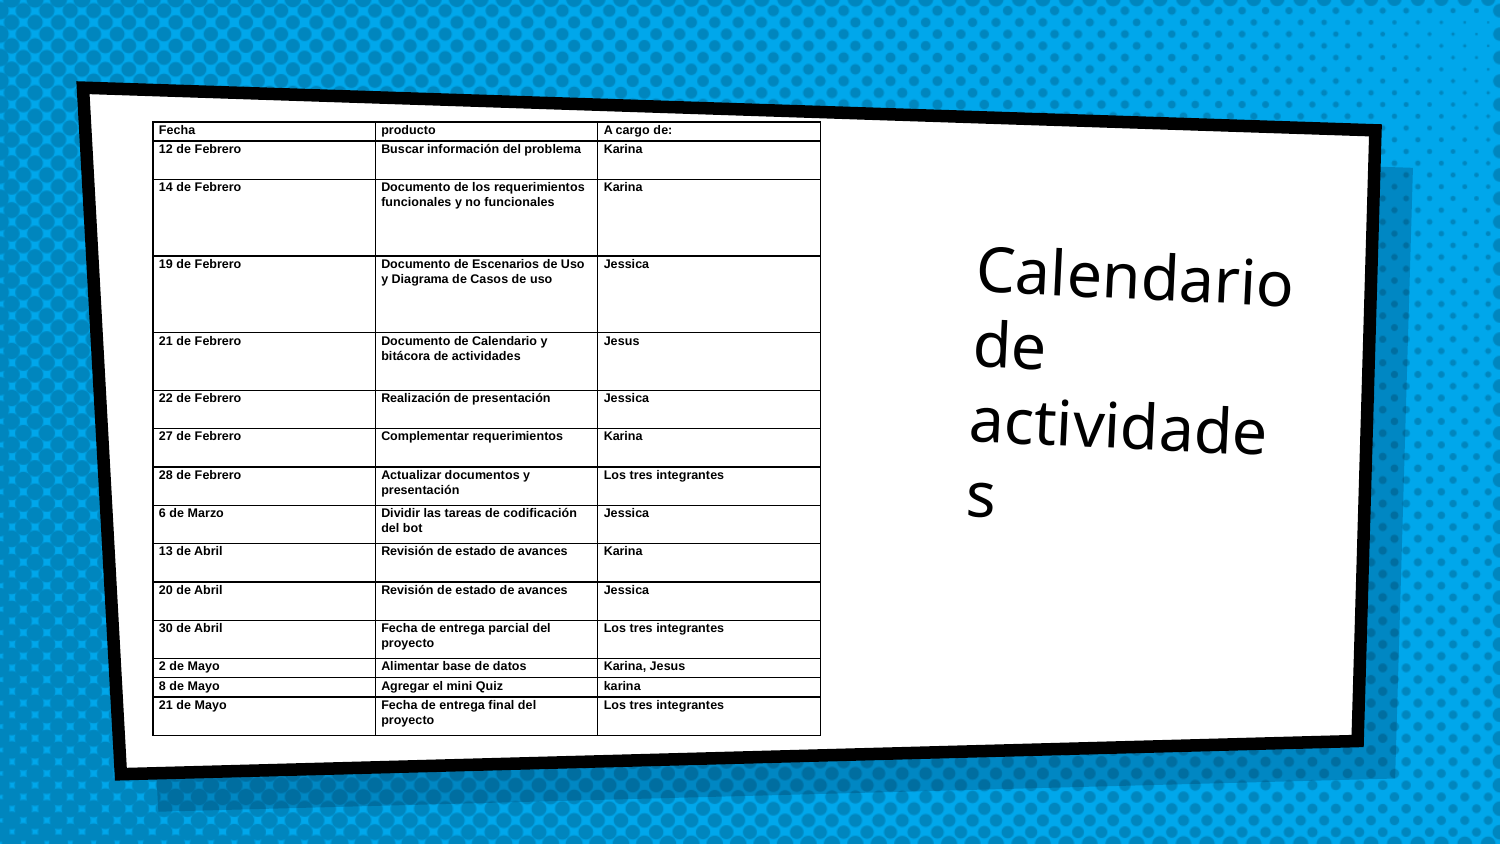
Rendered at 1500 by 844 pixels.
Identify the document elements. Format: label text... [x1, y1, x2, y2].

table_header Fecha [154, 123, 375, 140]
table_cell 13 de Abril [154, 544, 375, 581]
table_cell 30 de Abril [154, 621, 375, 658]
table_cell Revisión de estado de avances [376, 544, 597, 581]
table_cell Karina, Jesus [598, 659, 820, 677]
table_cell 21 de Febrero [154, 333, 375, 390]
table_cell 14 de Febrero [154, 180, 375, 255]
table_cell Agregar el mini Quiz [376, 678, 597, 696]
table_cell Los tres integrantes [598, 468, 820, 505]
table_cell Fecha de entrega final del proyecto [376, 698, 597, 735]
table_cell 12 de Febrero [154, 142, 375, 179]
table_cell Complementar requerimientos [376, 429, 597, 466]
table_cell 21 de Mayo [154, 698, 375, 735]
table_cell Jessica [598, 391, 820, 428]
table_cell Jessica [598, 257, 820, 332]
table_cell Documento de Calendario y bitácora de actividades [376, 333, 597, 390]
table_cell Alimentar base de datos [376, 659, 597, 677]
table_header A cargo de: [598, 123, 820, 140]
table_cell Karina [598, 142, 820, 179]
table_cell Buscar información del problema [376, 142, 597, 179]
table_cell Los tres integrantes [598, 698, 820, 735]
table_cell Los tres integrantes [598, 621, 820, 658]
table_cell Karina [598, 544, 820, 581]
table_cell karina [598, 678, 820, 696]
table_cell Realización de presentación [376, 391, 597, 428]
table_cell 27 de Febrero [154, 429, 375, 466]
table_cell 19 de Febrero [154, 257, 375, 332]
table_cell Actualizar documentos y presentación [376, 468, 597, 505]
table_cell 22 de Febrero [154, 391, 375, 428]
title Calendario de actividades [948, 154, 1316, 560]
table_cell Documento de Escenarios de Uso y Diagrama de Casos de uso [376, 257, 597, 332]
table_cell Dividir las tareas de codificación del bot [376, 506, 597, 543]
table_header producto [376, 123, 597, 140]
table_cell 8 de Mayo [154, 678, 375, 696]
table_cell 20 de Abril [154, 583, 375, 620]
table_cell 2 de Mayo [154, 659, 375, 677]
table_cell 6 de Marzo [154, 506, 375, 543]
table_cell Jessica [598, 506, 820, 543]
table_cell 28 de Febrero [154, 468, 375, 505]
table_cell Karina [598, 429, 820, 466]
table_cell Jessica [598, 583, 820, 620]
table_cell Fecha de entrega parcial del proyecto [376, 621, 597, 658]
table_cell Revisión de estado de avances [376, 583, 597, 620]
table_cell Karina [598, 180, 820, 255]
table_cell Jesus [598, 333, 820, 390]
table_cell Documento de los requerimientos funcionales y no funcionales [376, 180, 597, 255]
